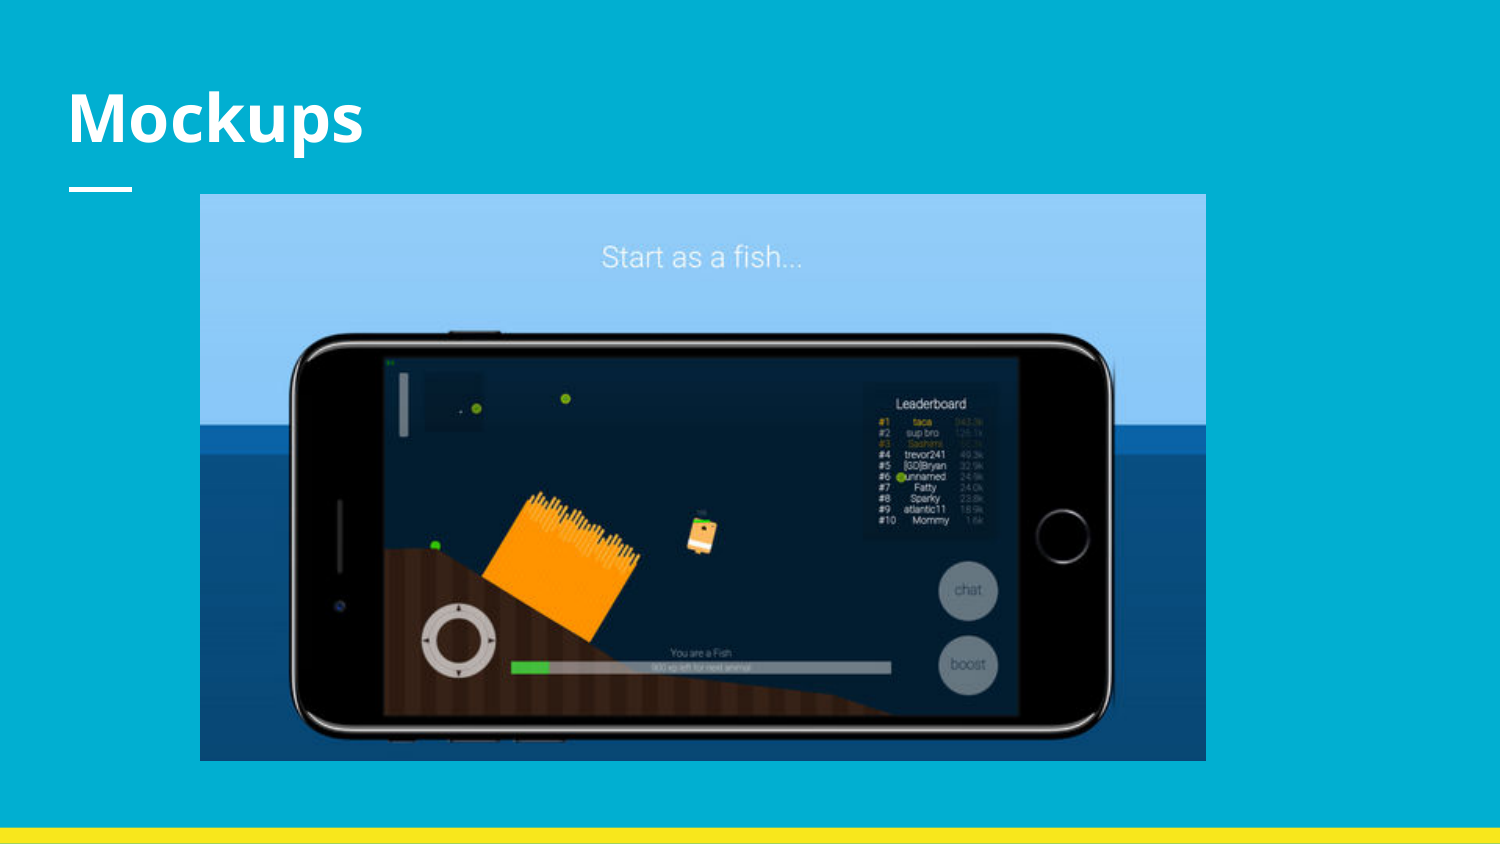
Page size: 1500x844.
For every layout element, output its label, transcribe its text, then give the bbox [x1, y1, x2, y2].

title Mockups [51, 61, 1449, 167]
picture [200, 194, 1206, 761]
